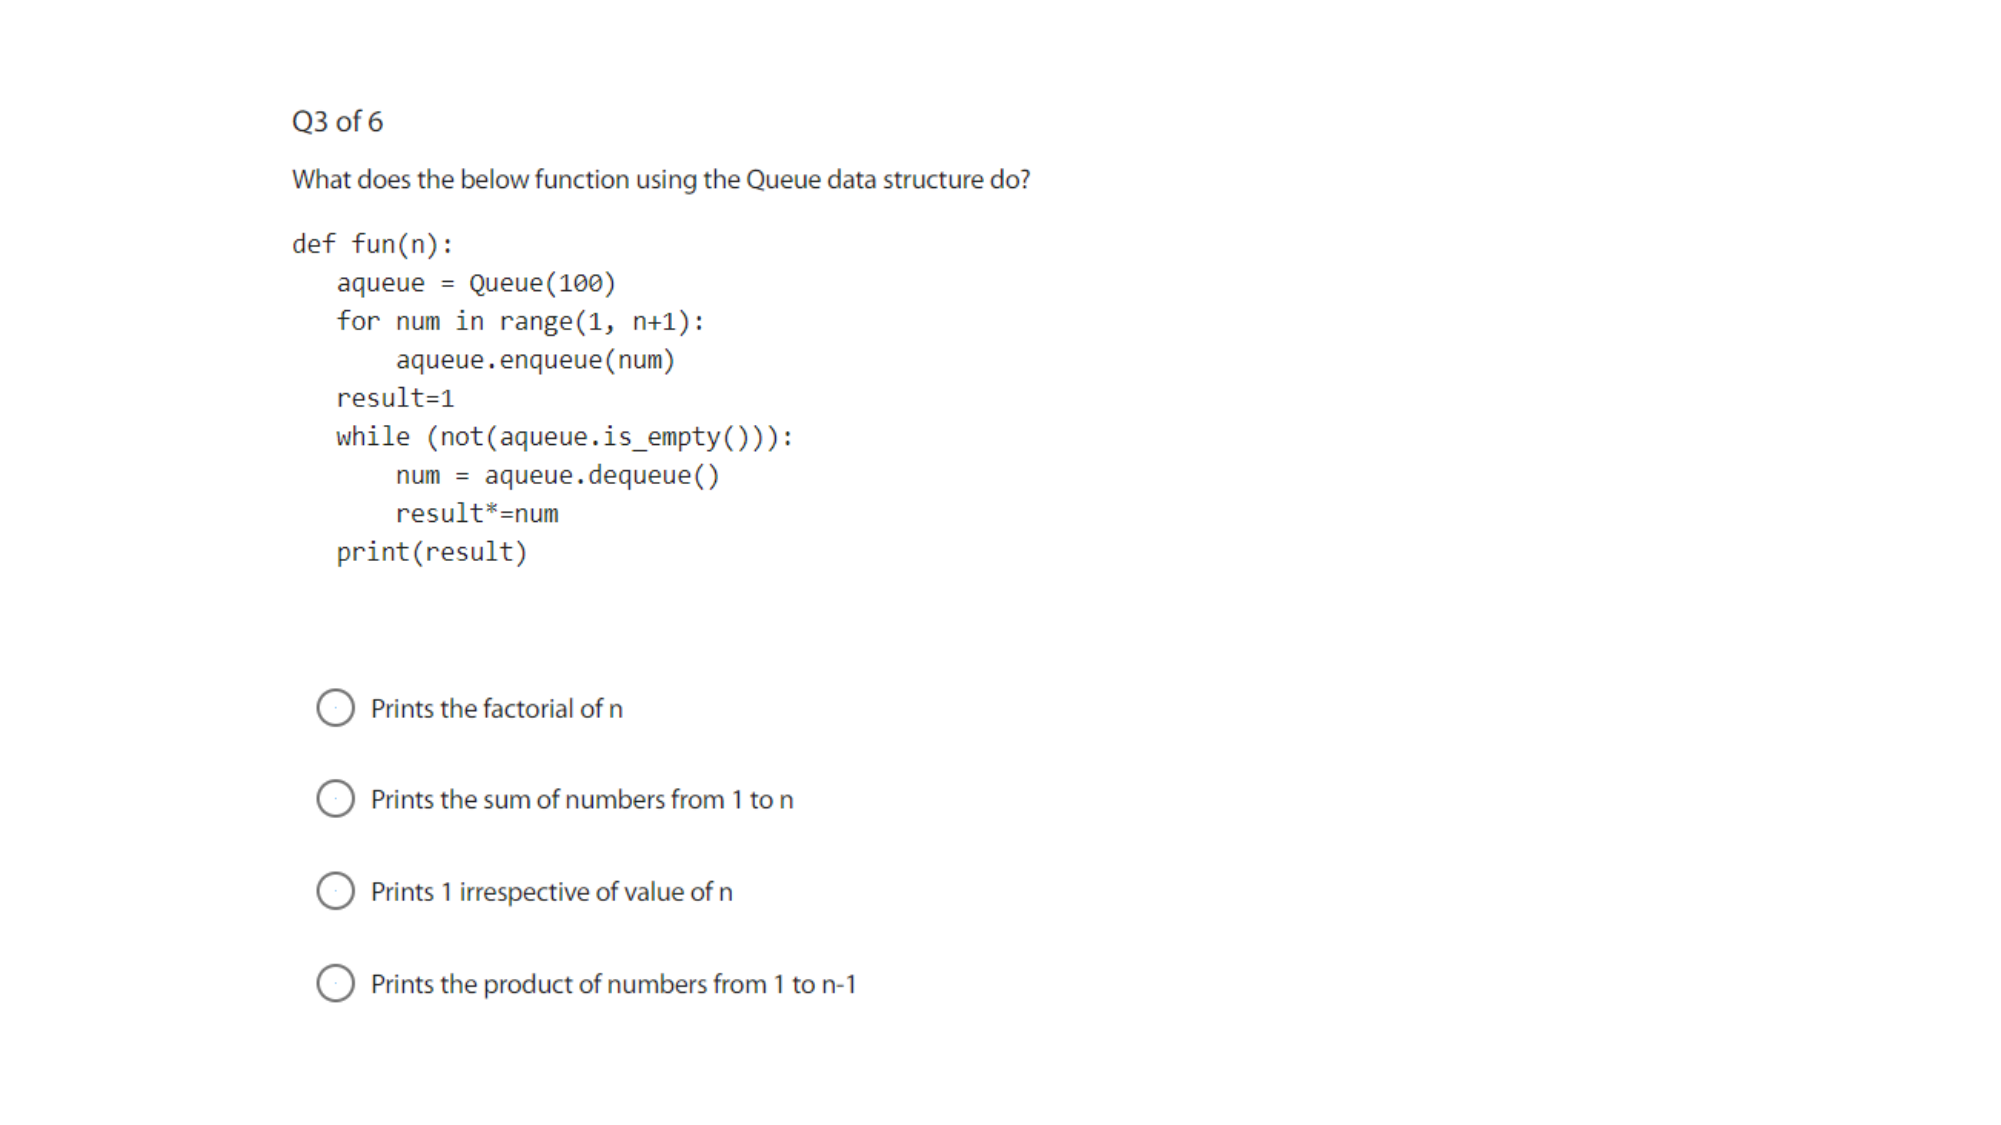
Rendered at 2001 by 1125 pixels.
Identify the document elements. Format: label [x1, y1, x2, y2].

picture [283, 87, 1619, 1038]
